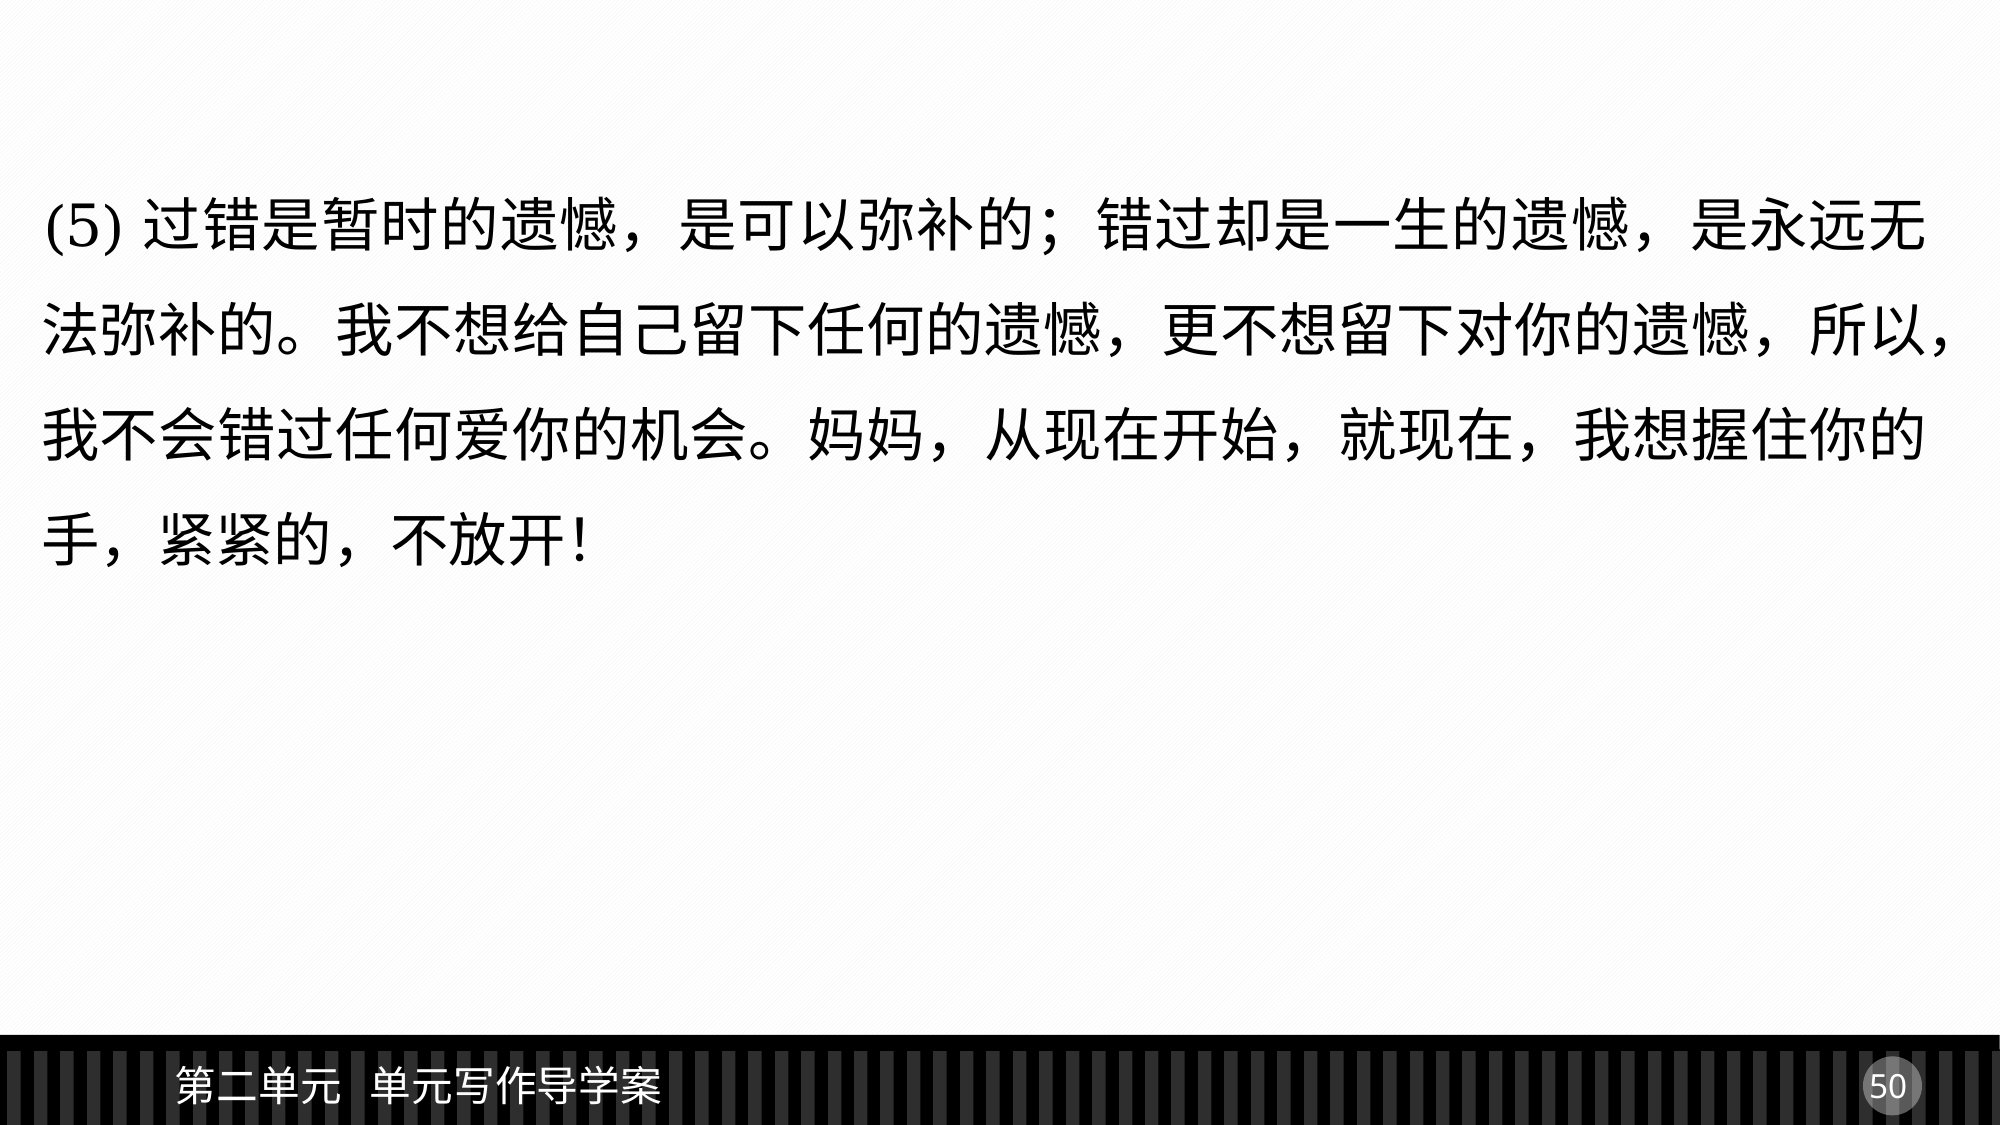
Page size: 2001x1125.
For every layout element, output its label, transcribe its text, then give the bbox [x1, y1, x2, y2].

text_box (5)过错是暂时的遗憾，是可以弥补的；错过却是一生的遗憾，是永远无法弥补的。我不想给自己留下任何的遗憾，更不想留下对你的遗憾，所以，我不会错过任何爱你的机会。妈妈，从现在开始，就现在，我想握住你的手，紧紧的，不放开！ [26, 146, 1942, 581]
